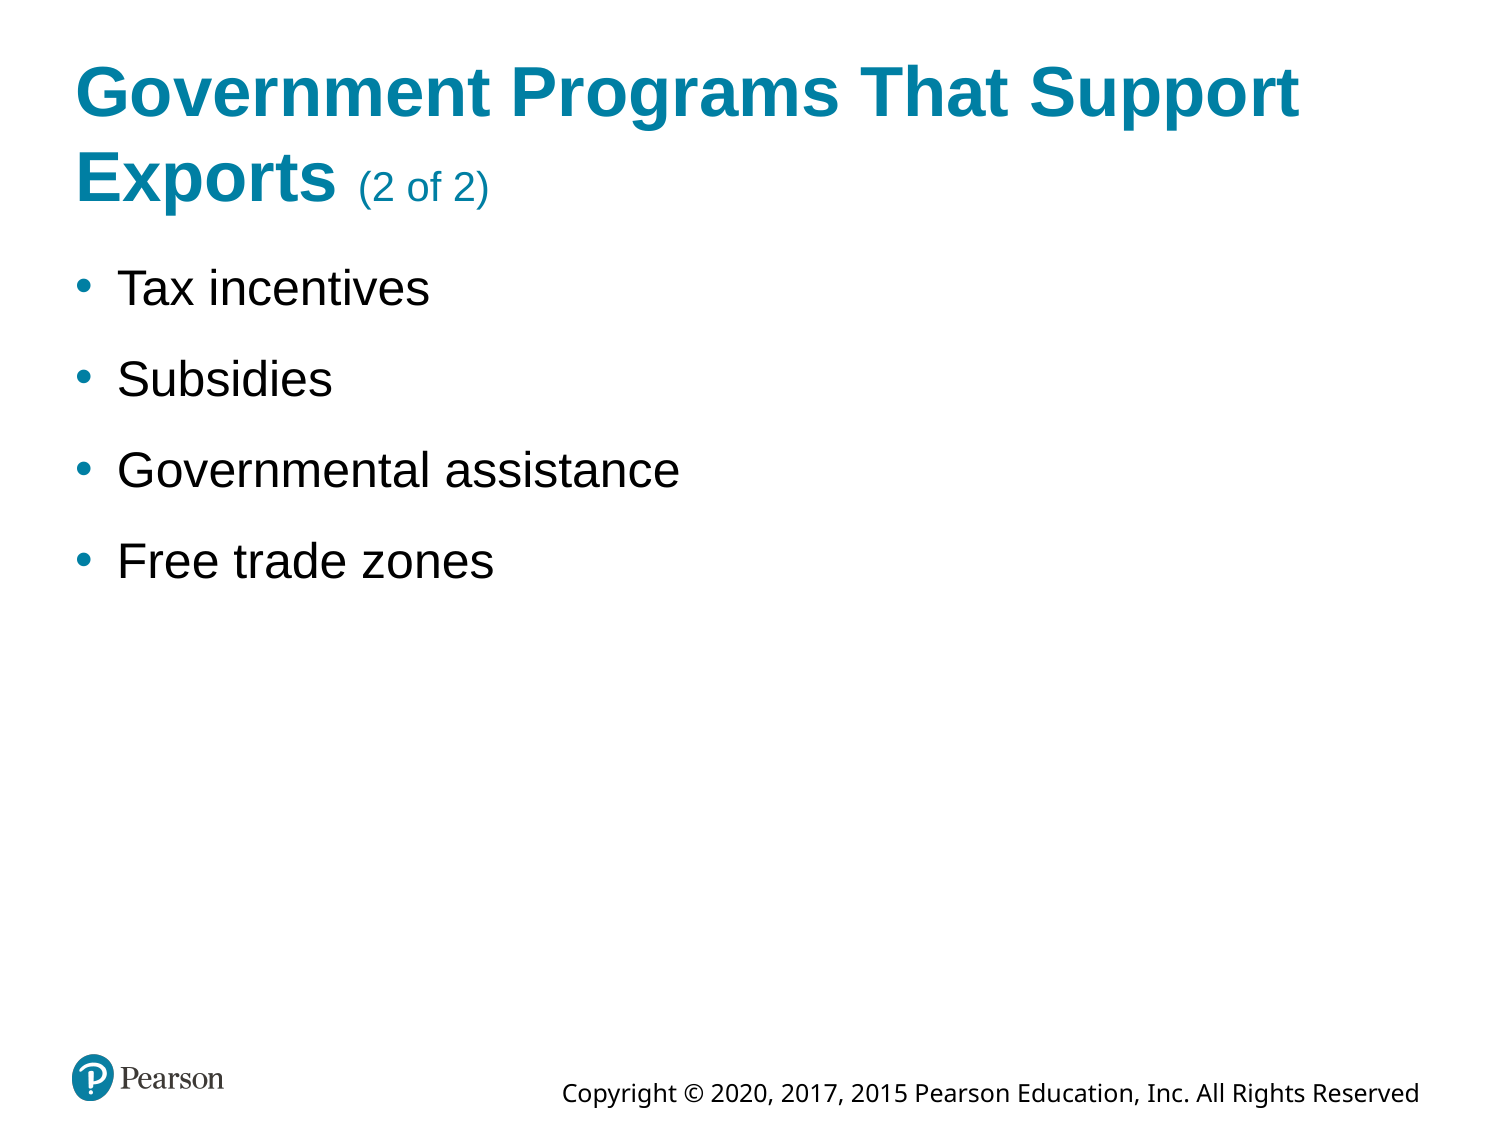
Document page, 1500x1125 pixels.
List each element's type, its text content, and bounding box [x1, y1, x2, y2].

picture [72, 1087, 83, 1101]
picture [80, 1063, 106, 1088]
picture [98, 1054, 224, 1101]
list Tax incentives Subsidies Governmental assistance Free trade zones [75, 255, 1425, 983]
picture [72, 1054, 88, 1070]
title Government Programs That Support Exports (2 of 2) [75, 35, 1425, 216]
